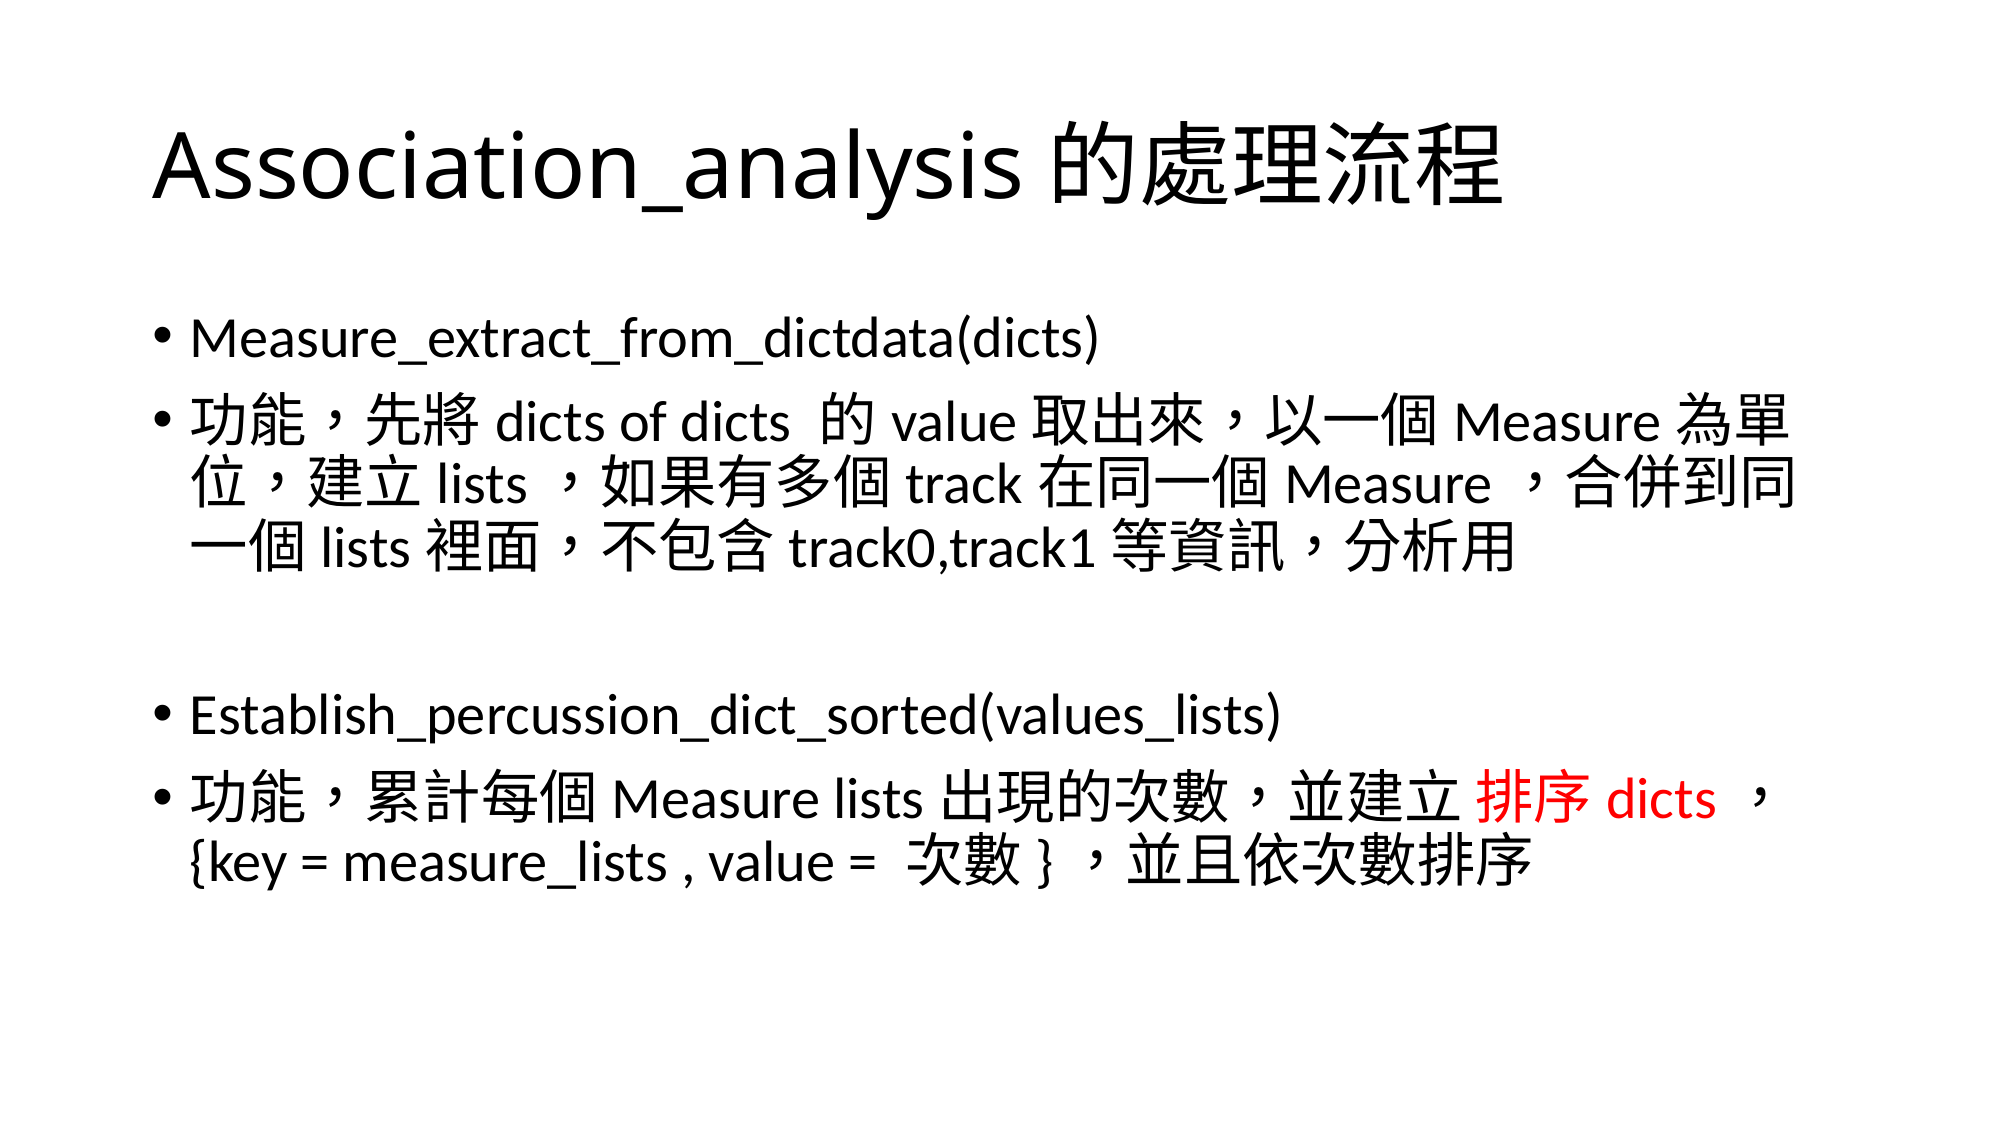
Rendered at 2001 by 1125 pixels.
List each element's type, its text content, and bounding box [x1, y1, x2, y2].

list Measure_extract_from_dictdata(dicts) 功能，先將dicts of dicts 的value取出來，以一個Measure為單位，建立lists，如果有多個track在同一個Measure，合併到同一個lists裡面，不包含track0,track1等資訊，分析用 Establish_percussion_dict_sorted(values_lists) 功能，累計每個Measure lists出現的次數，並建立 排序dicts，{key = measure_lists , value = 次數}，並且依次數排序 [137, 299, 1863, 1014]
title Association_analysis的處理流程 [137, 59, 1863, 278]
